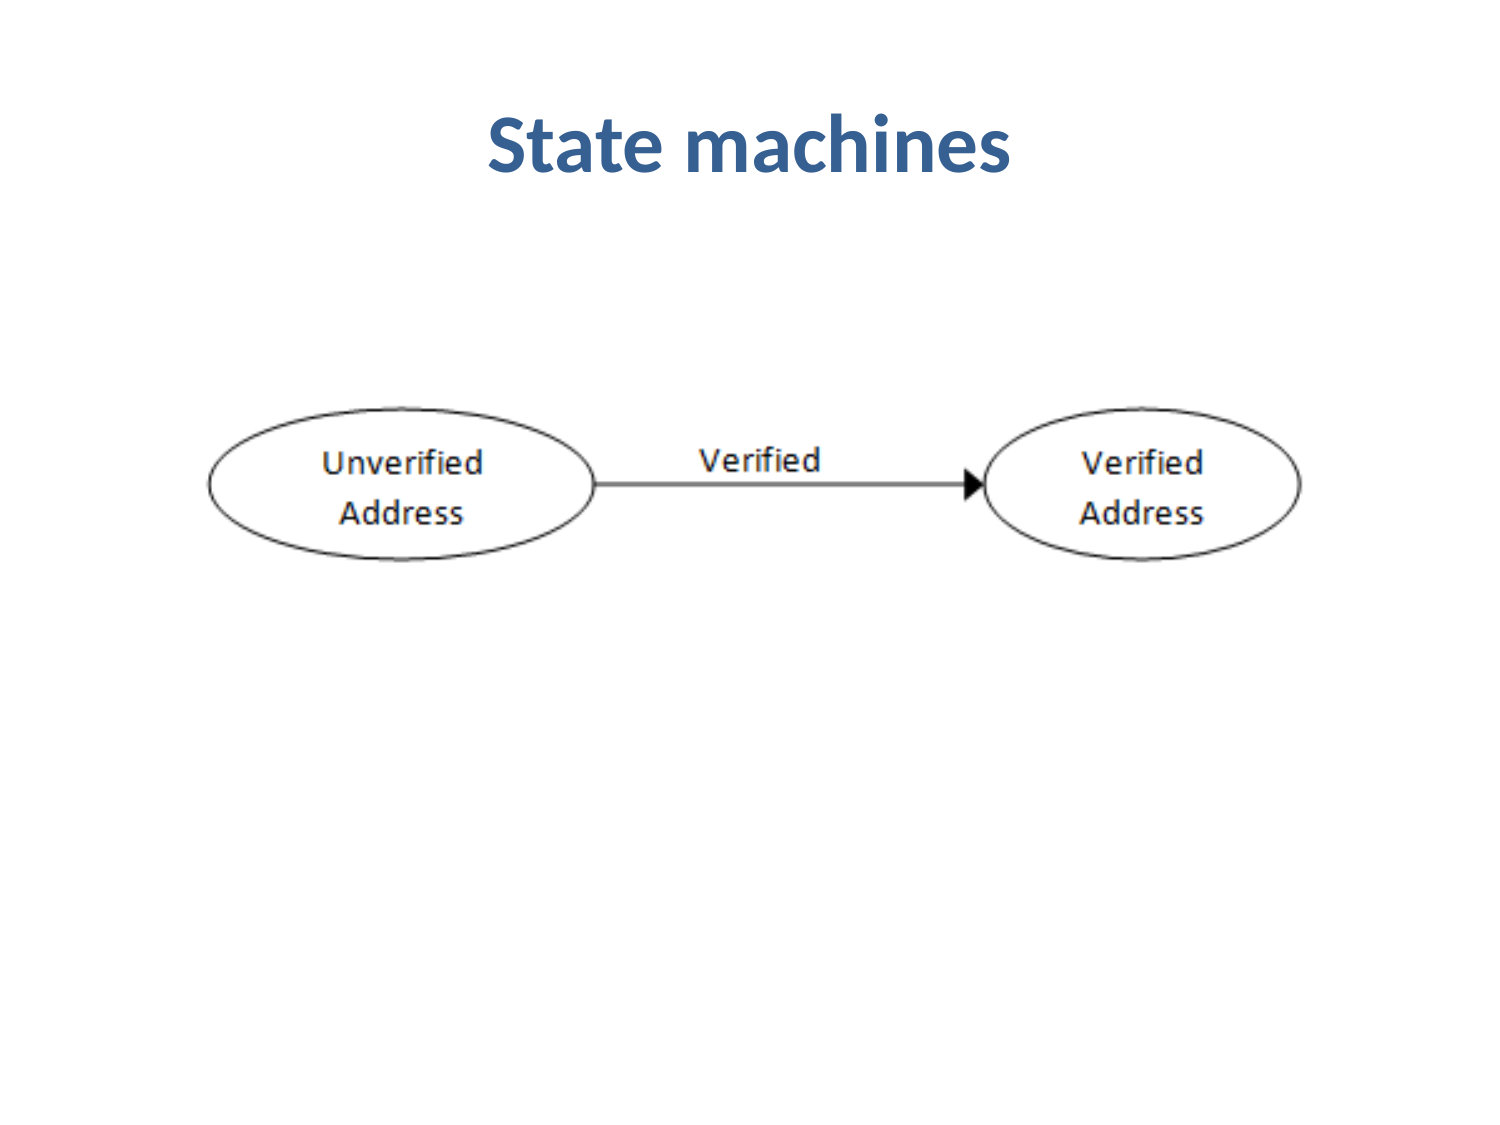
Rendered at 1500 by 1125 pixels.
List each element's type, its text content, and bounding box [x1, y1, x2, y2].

picture [187, 362, 1371, 613]
title State machines [75, 45, 1425, 233]
